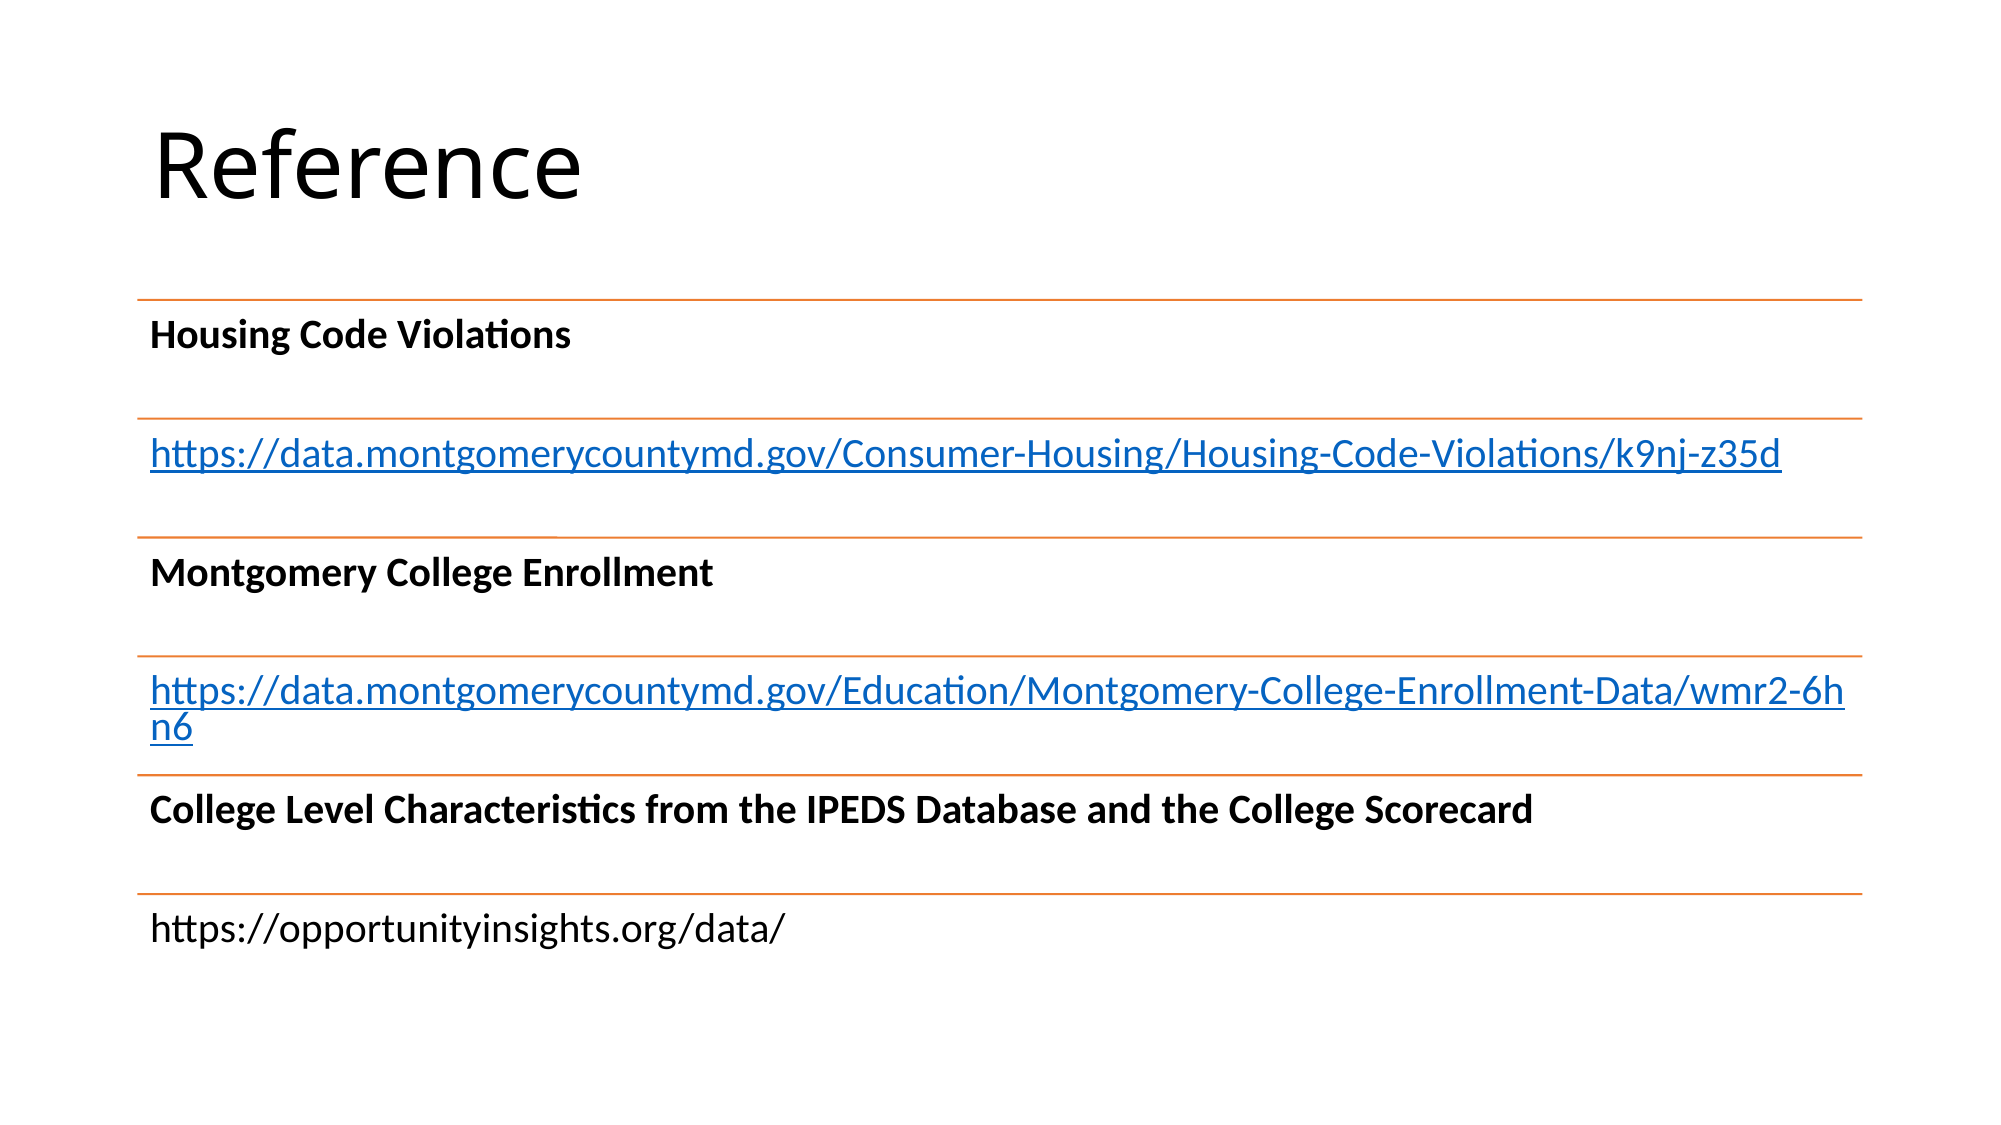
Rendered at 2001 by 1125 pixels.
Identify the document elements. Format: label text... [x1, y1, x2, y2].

title Reference [137, 59, 1863, 278]
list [137, 299, 1863, 1014]
